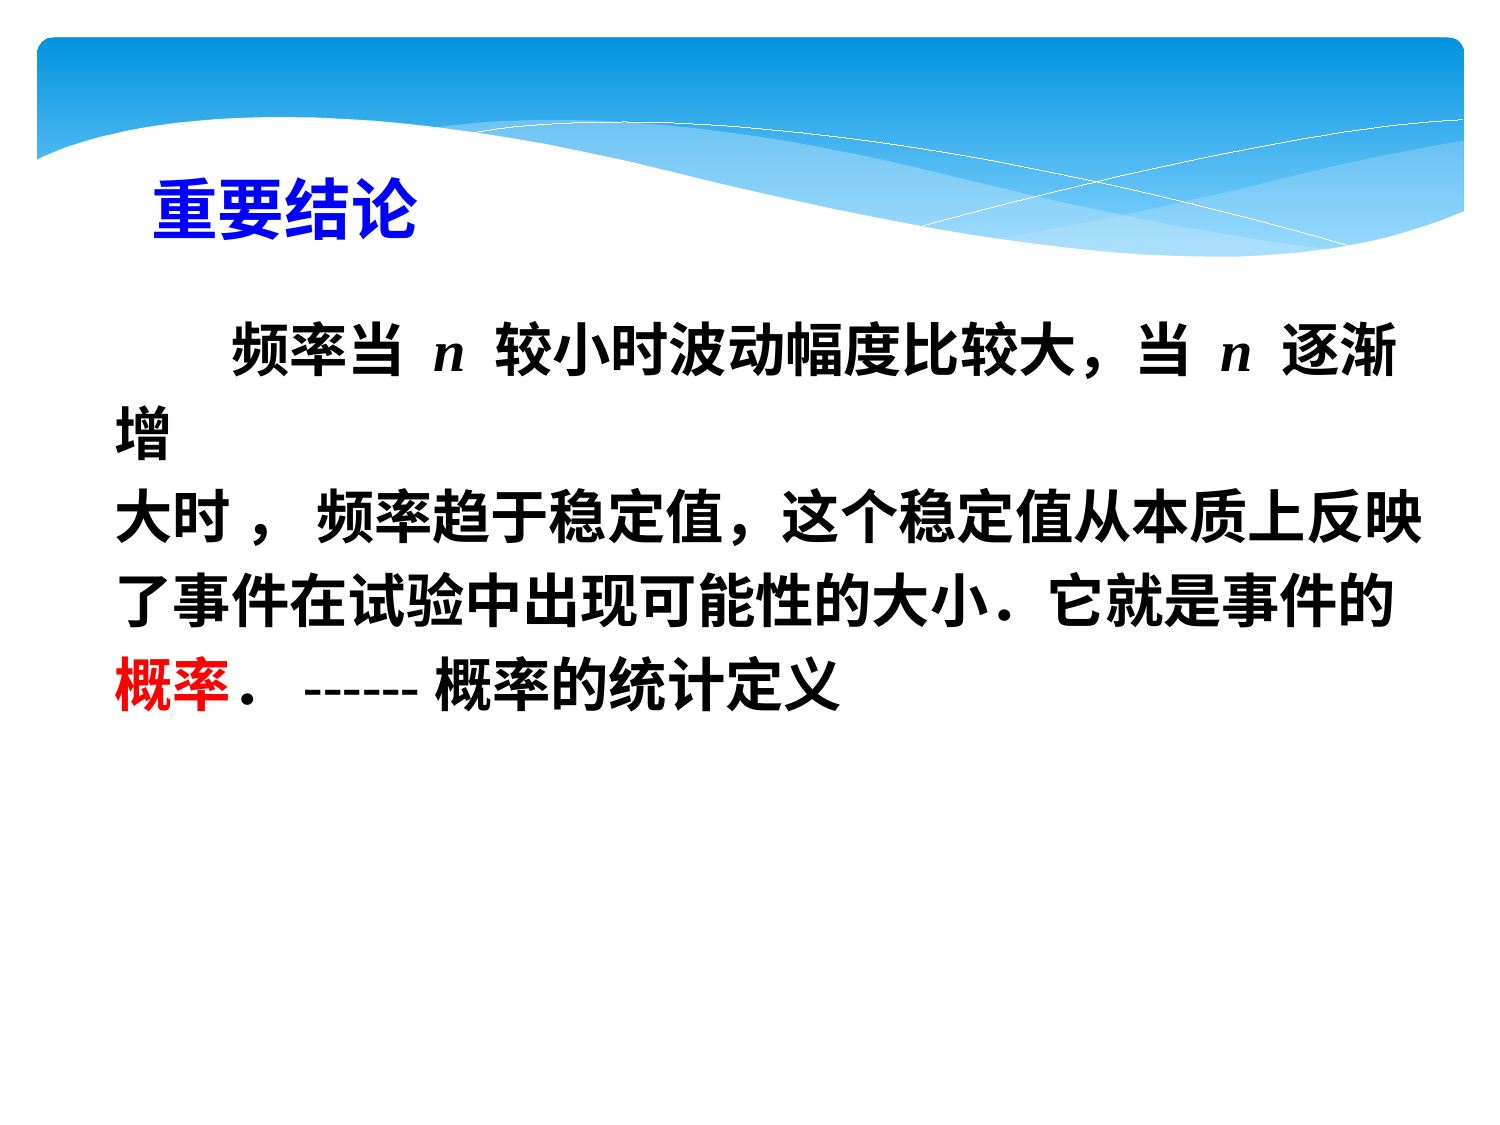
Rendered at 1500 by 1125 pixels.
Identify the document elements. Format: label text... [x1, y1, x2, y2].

text_box 频率当 n 较小时波动幅度比较大，当 n 逐渐增 大时 ， 频率趋于稳定值，这个稳定值从本质上反映 了事件在试验中出现可能性的大小．它就是事件的 概率．------概率的统计定义 [99, 291, 1465, 726]
text_box 重要结论 [136, 160, 433, 255]
